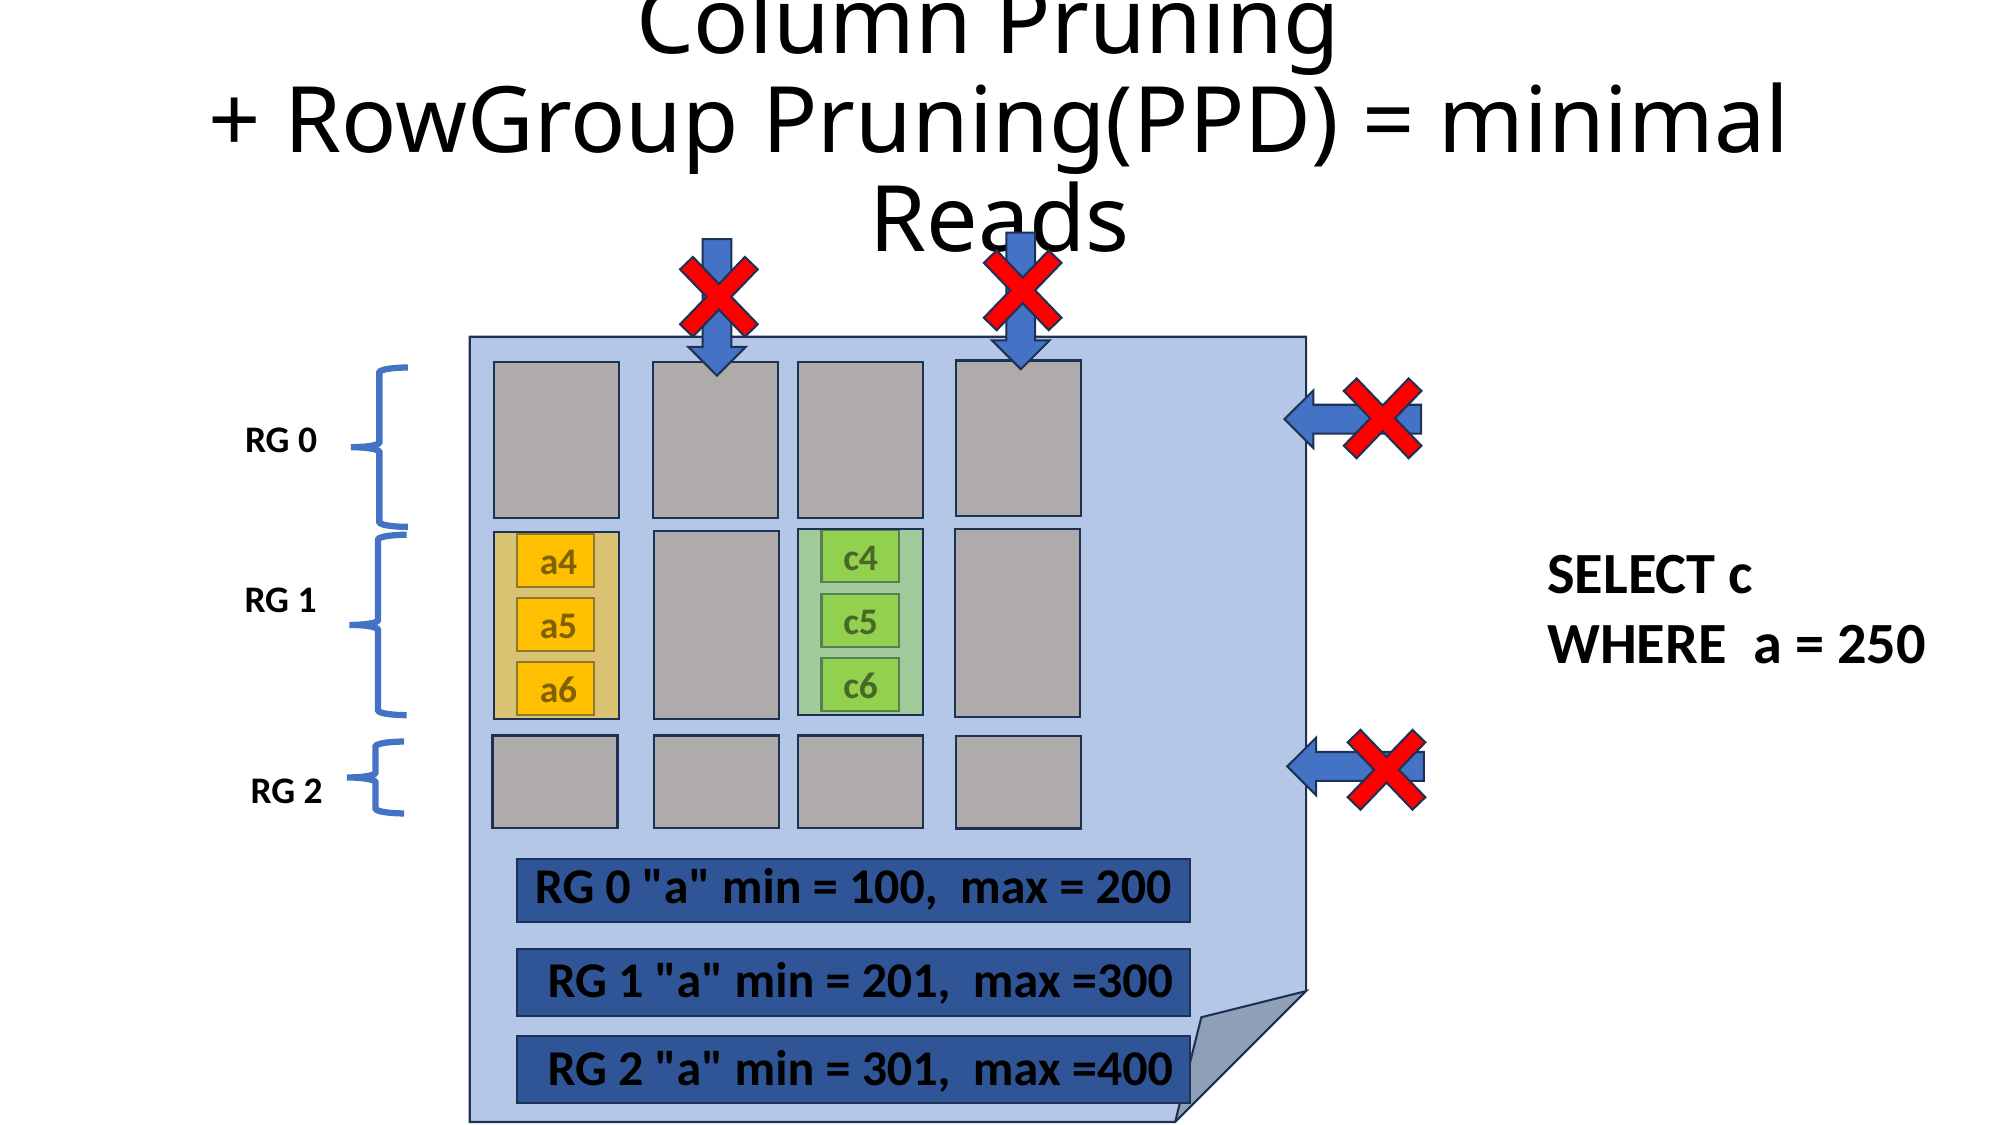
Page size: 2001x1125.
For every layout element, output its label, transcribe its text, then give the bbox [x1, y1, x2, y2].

text_box [955, 735, 1082, 830]
text_box [516, 948, 1191, 1017]
text_box [1402, 750, 1425, 782]
text_box [797, 734, 924, 829]
text_box [1342, 377, 1423, 460]
text_box [1346, 728, 1427, 812]
text_box RG 0 "a" min = 100, max = 200 [520, 846, 1187, 921]
text_box [653, 734, 780, 829]
text_box [685, 313, 749, 378]
text_box [678, 255, 760, 339]
text_box [493, 531, 620, 720]
text_box [1285, 735, 1371, 798]
text_box RG 1 "a" min = 201, max =300 [532, 940, 1189, 1015]
text_box RG 2 [235, 758, 338, 819]
text_box [954, 528, 1081, 718]
text_box [516, 1035, 1191, 1104]
text_box RG 1 [229, 567, 332, 628]
text_box RG 0 [230, 407, 333, 467]
text_box RG 2 "a" min = 301, max =400 [532, 1027, 1189, 1103]
text_box [653, 530, 780, 720]
text_box [955, 359, 1082, 517]
text_box [349, 534, 407, 716]
text_box [1283, 387, 1368, 451]
text_box [468, 335, 1310, 1124]
text_box [491, 734, 619, 829]
text_box [797, 361, 924, 519]
text_box [797, 528, 924, 716]
text_box [1398, 403, 1423, 435]
text_box [347, 741, 405, 814]
title Column Pruning + RowGroup Pruning(PPD) = minimal Reads [137, 19, 1863, 226]
text_box [701, 238, 733, 281]
text_box SELECT c WHERE a = 250 [1532, 527, 1942, 683]
text_box [1005, 231, 1037, 275]
text_box [516, 858, 1191, 923]
text_box [493, 361, 620, 519]
text_box [350, 366, 408, 528]
text_box [652, 361, 779, 519]
text_box [982, 248, 1063, 332]
text_box [989, 306, 1053, 371]
